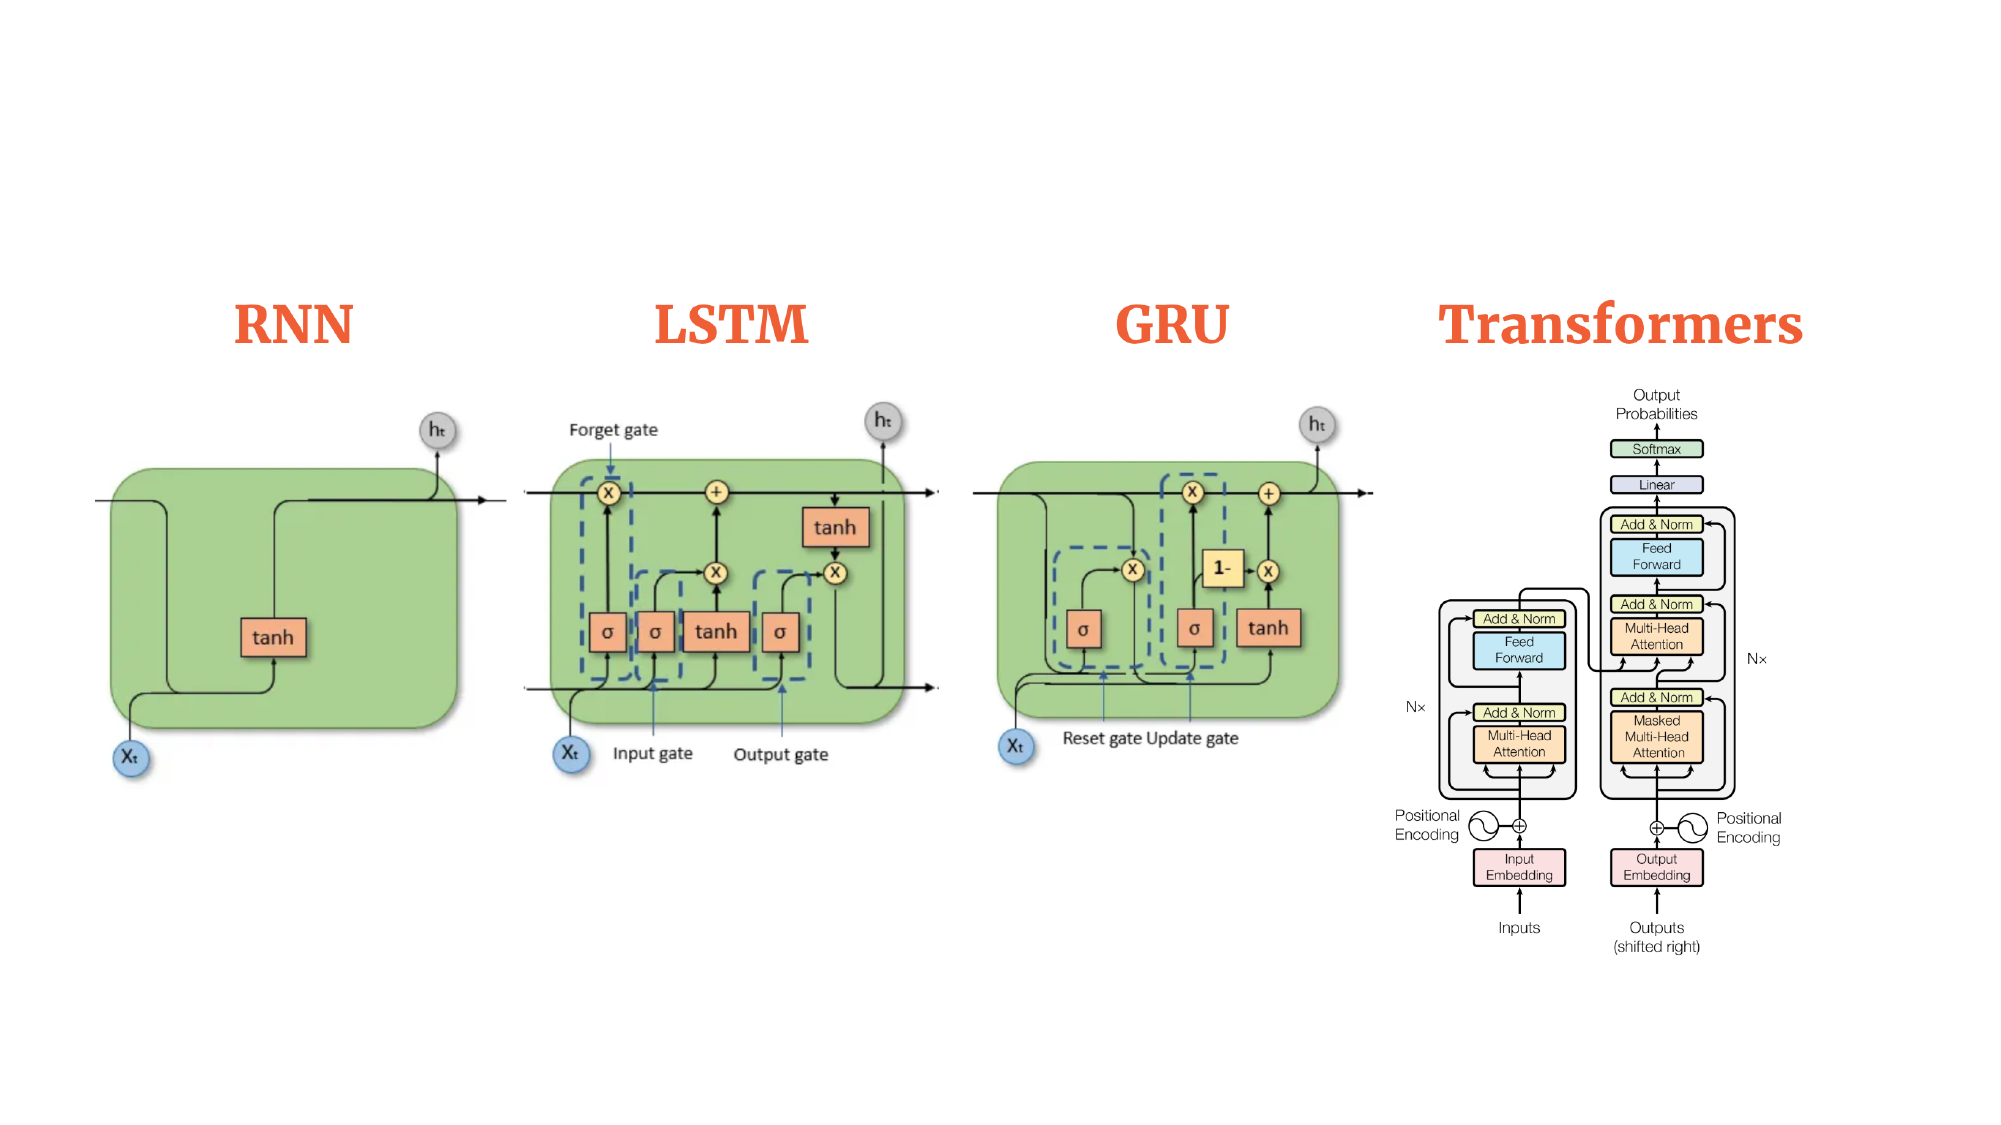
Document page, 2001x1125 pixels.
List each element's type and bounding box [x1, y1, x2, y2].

list [95, 273, 1821, 970]
